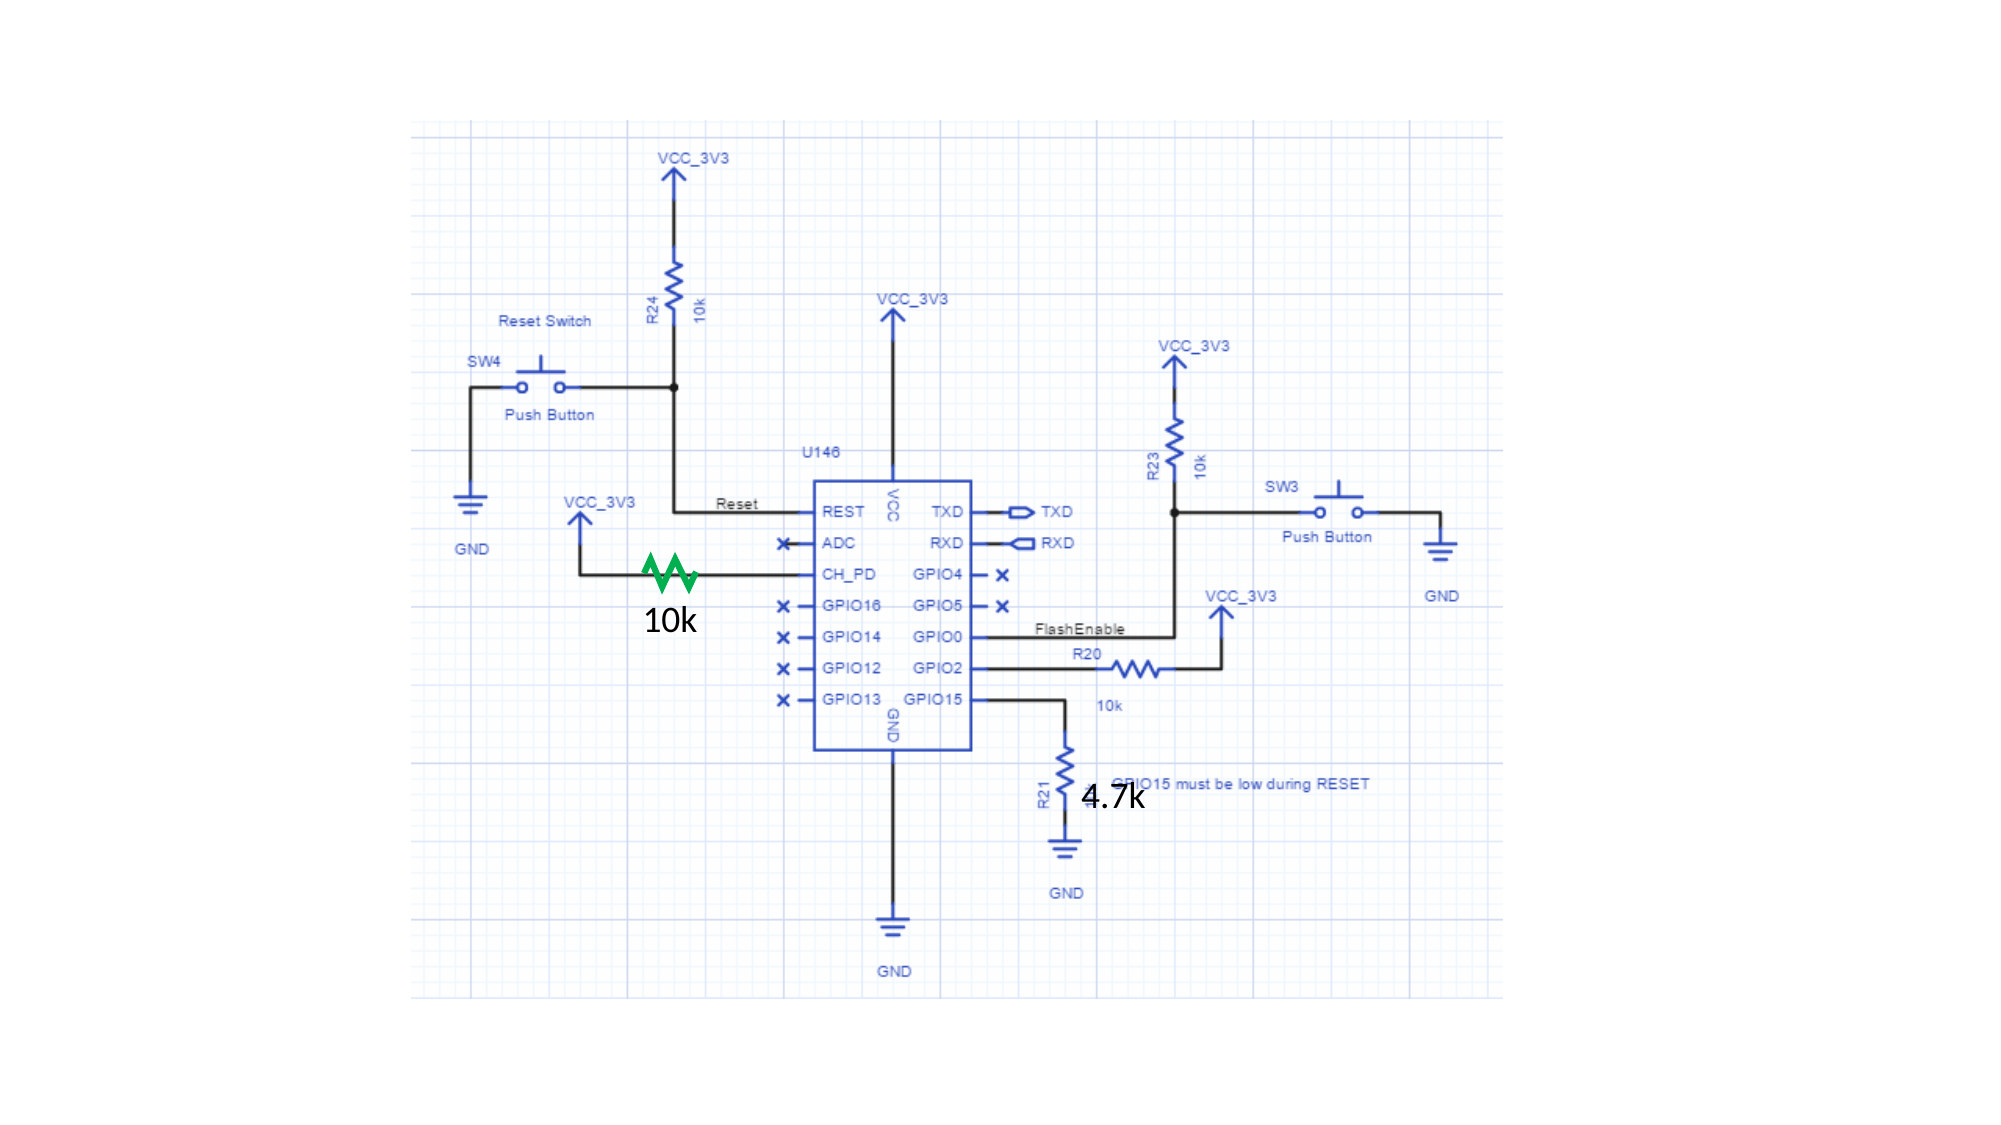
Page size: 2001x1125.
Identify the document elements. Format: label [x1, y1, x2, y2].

picture [411, 119, 1503, 999]
